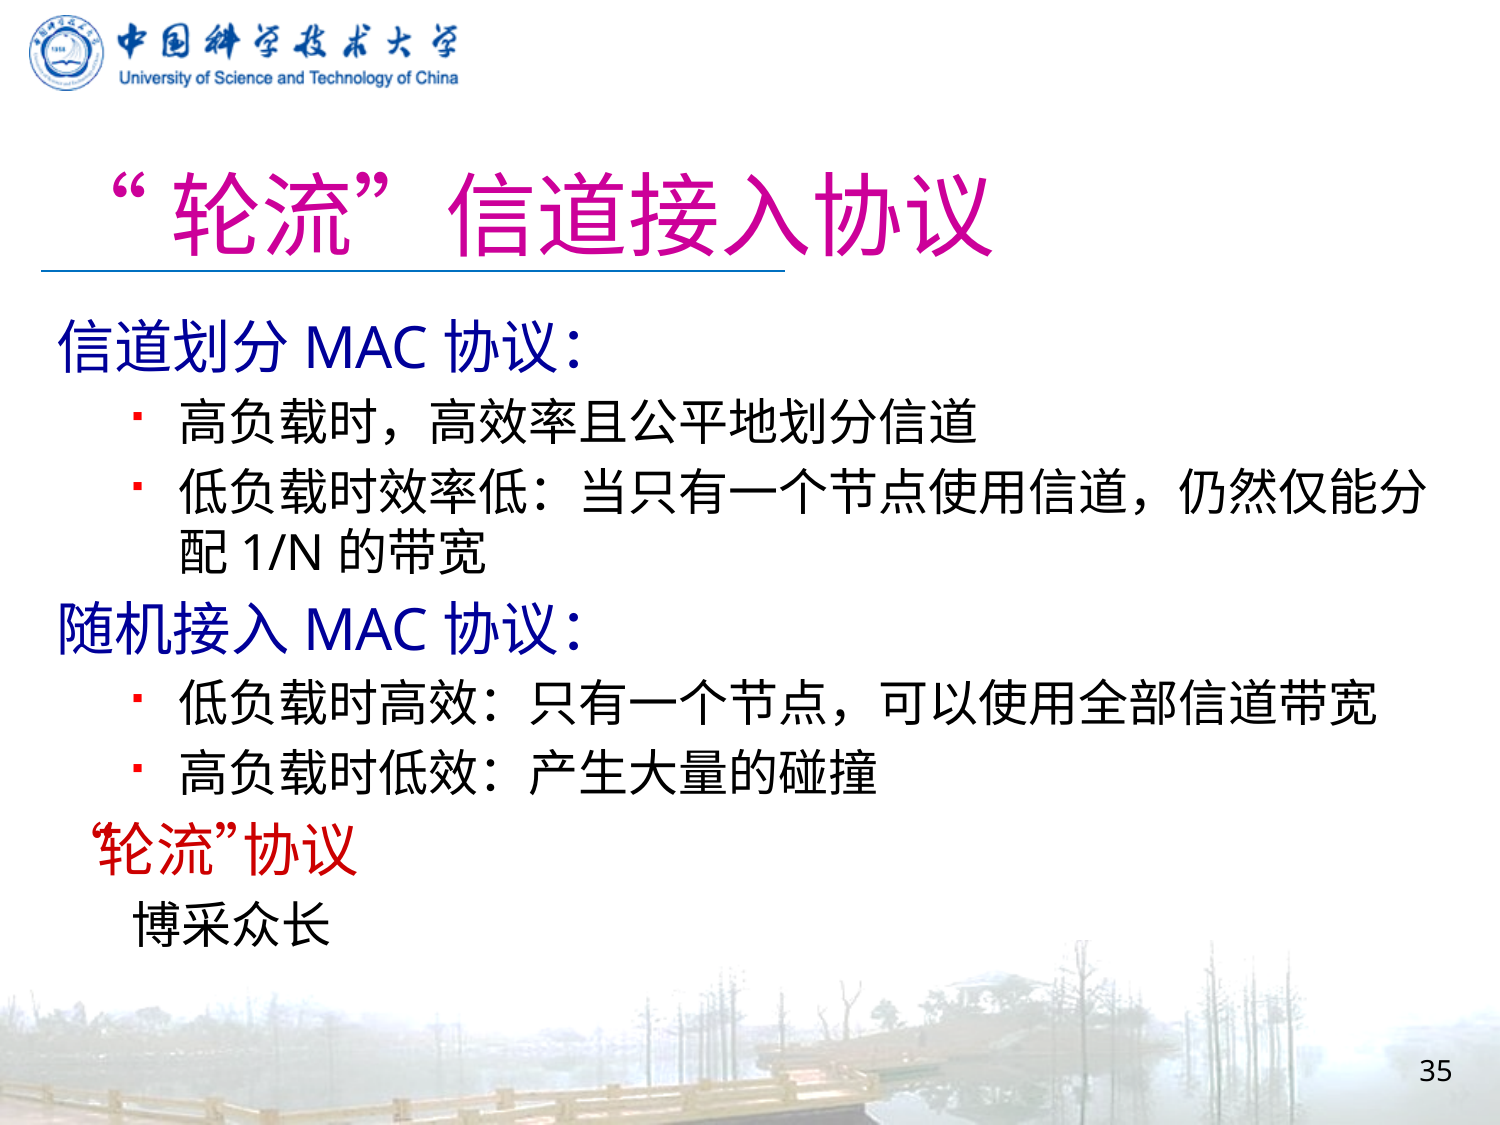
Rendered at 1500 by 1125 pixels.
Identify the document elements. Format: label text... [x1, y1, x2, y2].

list 信道划分MAC协议： 高负载时，高效率且公平地划分信道 低负载时效率低：当只有一个节点使用信道，仍然仅能分配1/N的带宽 随机接入MAC协议： 低负载时高效：只有一个节点，可以使用全部信道带宽 高负载时低效：产生大量的碰撞 “轮流”协议 博采众长 [40, 302, 1470, 1007]
slide_number 35 [1154, 1023, 1468, 1100]
text_box 4 [0, 940, 1500, 1125]
title “轮流”信道接入协议 [40, 34, 1468, 276]
picture [29, 15, 461, 91]
